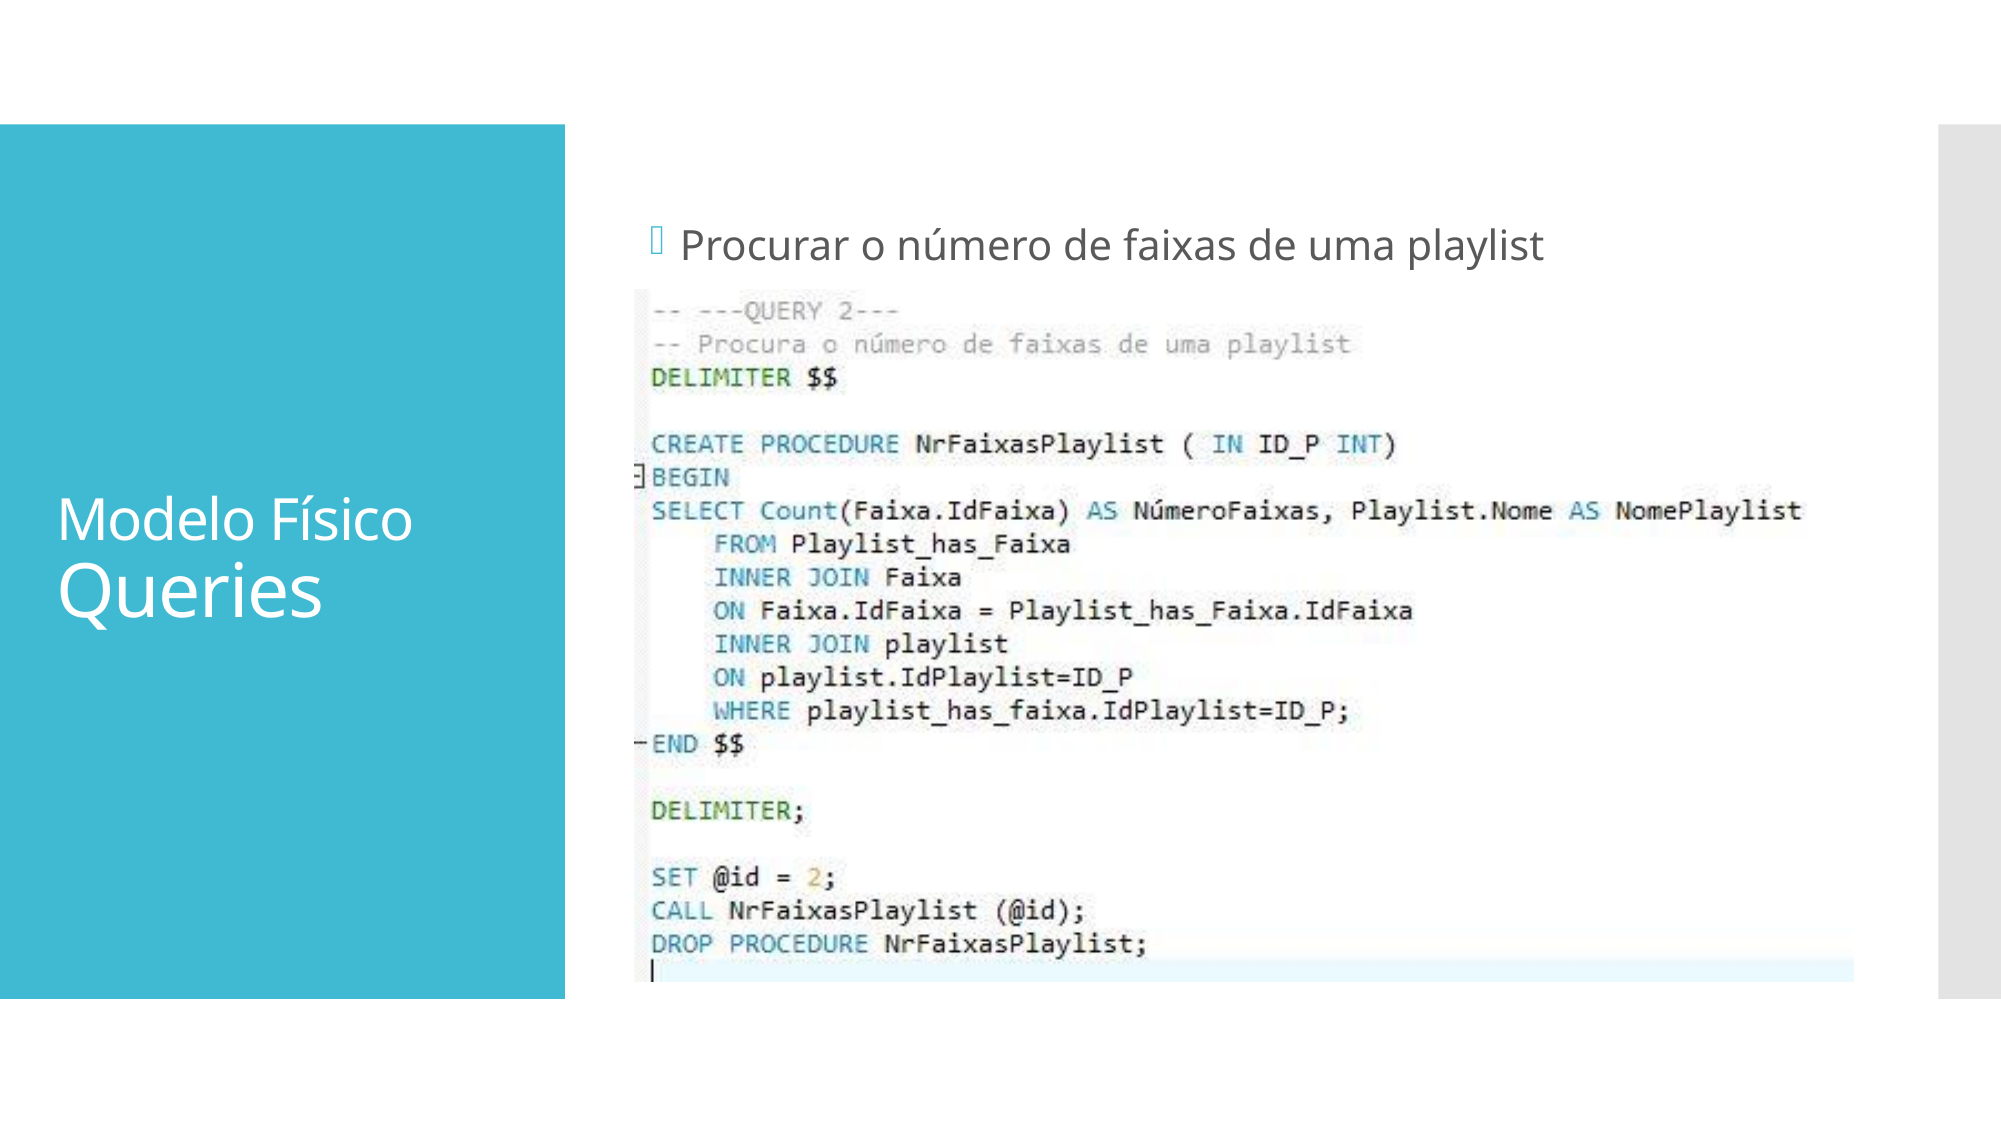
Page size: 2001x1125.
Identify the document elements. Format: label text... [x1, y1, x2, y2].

list Procurar o número de faixas de uma playlist [634, 141, 1835, 288]
title Modelo Físico Queries [41, 184, 525, 940]
picture [634, 288, 1854, 982]
